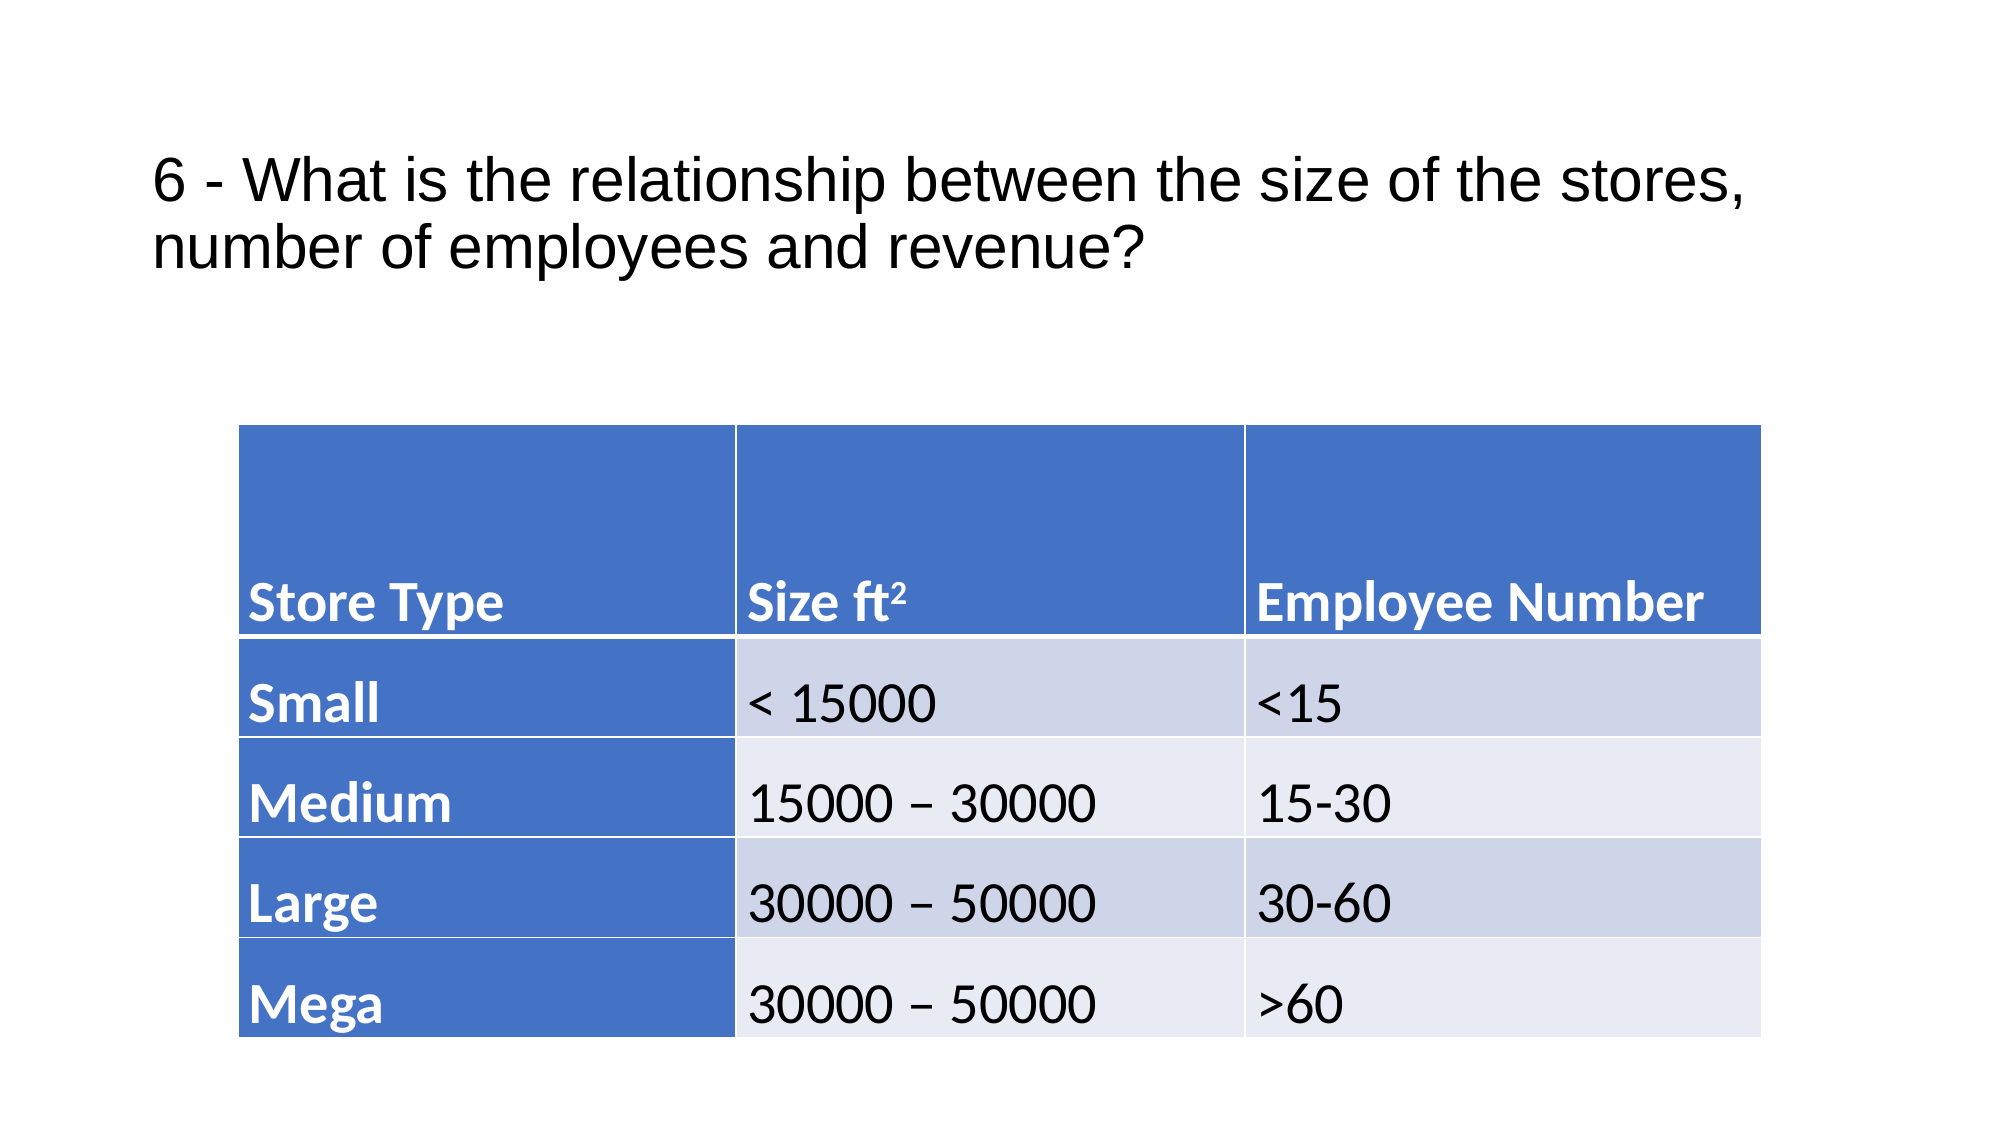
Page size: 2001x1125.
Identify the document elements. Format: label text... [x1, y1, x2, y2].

table_cell >60 [1246, 938, 1761, 1037]
table_header Employee Number [1246, 425, 1761, 634]
table_header Size ft2 [737, 425, 1244, 634]
table_cell Mega [239, 938, 735, 1037]
table_cell <15 [1246, 639, 1761, 736]
table_header Store Type [239, 425, 735, 634]
table_cell Small [239, 639, 735, 736]
table_cell 30000 – 50000 [737, 838, 1244, 937]
title 6 - What is the relationship between the size of the stores, number of employees and revenue? [137, 72, 1863, 366]
table_cell Medium [239, 738, 735, 836]
table_cell < 15000 [737, 639, 1244, 736]
table_cell 15-30 [1246, 738, 1761, 836]
table_cell 15000 – 30000 [737, 738, 1244, 836]
table_cell 30-60 [1246, 838, 1761, 937]
table_cell Large [239, 838, 735, 937]
table_cell 30000 – 50000 [737, 938, 1244, 1037]
